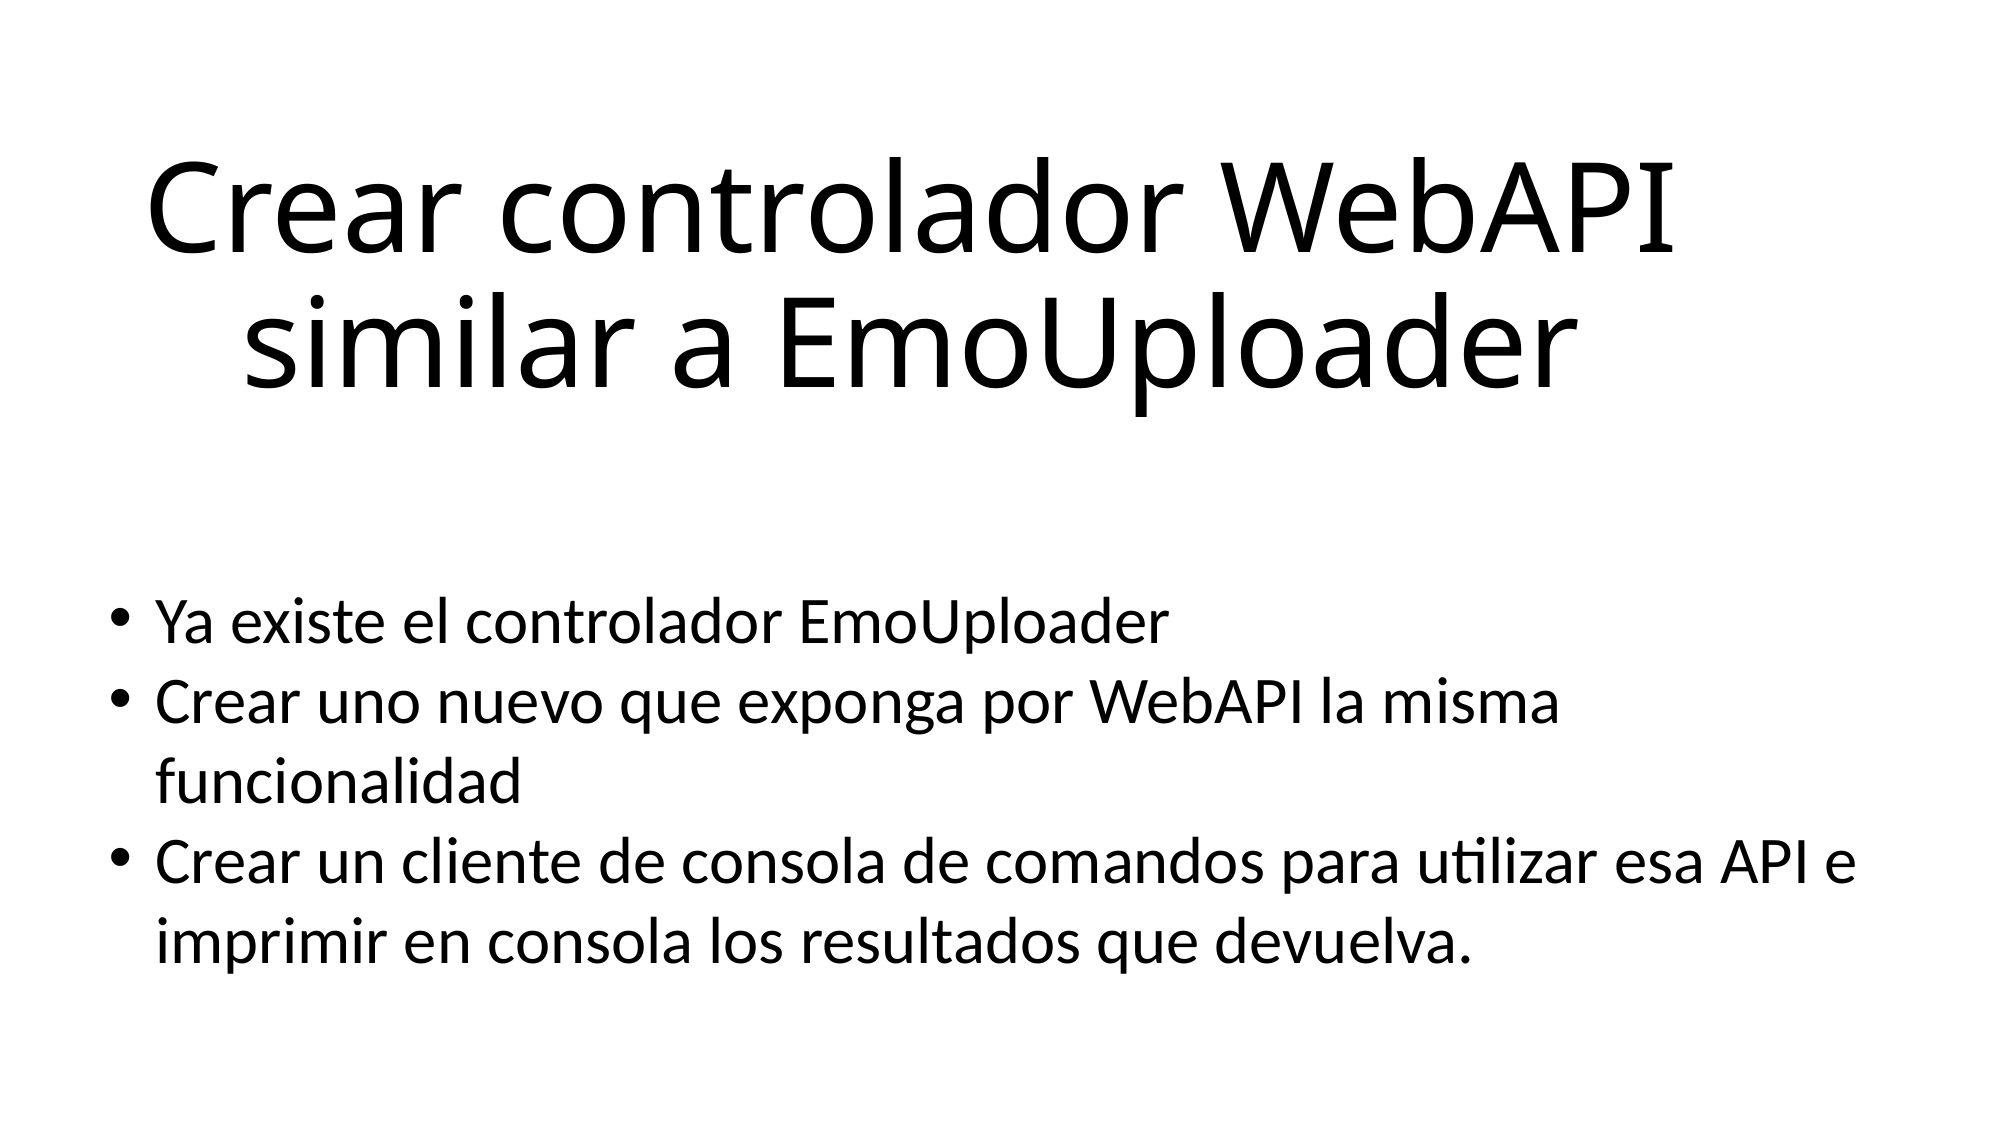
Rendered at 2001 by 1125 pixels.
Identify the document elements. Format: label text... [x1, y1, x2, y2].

title Crear controlador WebAPI similar a EmoUploader [72, 35, 1750, 422]
text_box Ya existe el controlador EmoUploader Crear uno nuevo que exponga por WebAPI la misma funcionalidad Crear un cliente de consola de comandos para utilizar esa API e imprimir en consola los resultados que devuelva. [93, 569, 1915, 984]
